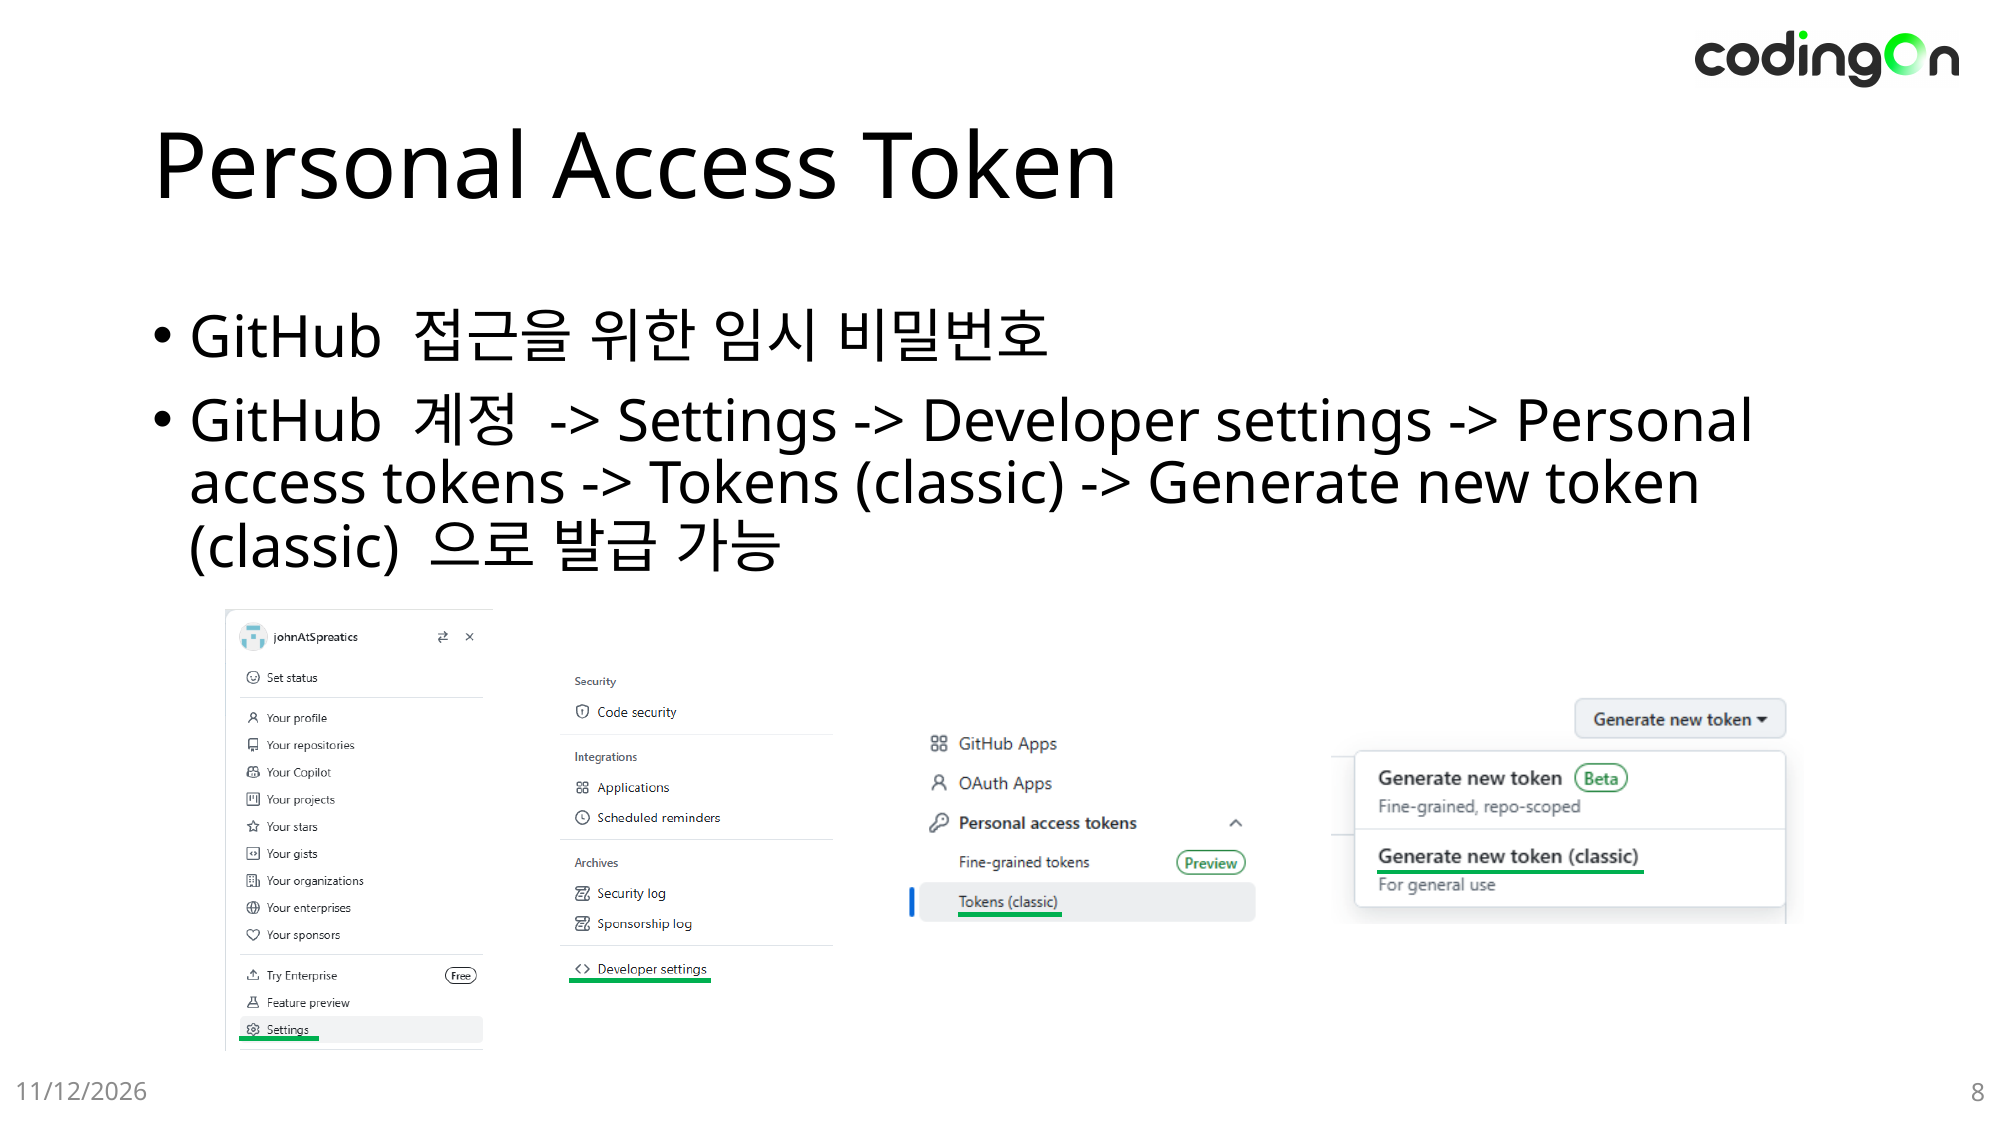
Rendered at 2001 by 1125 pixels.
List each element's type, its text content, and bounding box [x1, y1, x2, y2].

picture [1695, 30, 1959, 88]
title Personal Access Token [137, 59, 1863, 278]
slide_number 8 [1550, 1063, 2000, 1124]
list GitHub 접근을 위한 임시 비밀번호 GitHub 계정 -> Settings -> Developer settings -> Personal access tokens -> Tokens (classic) -> Generate new token (classic) 으로 발급 가능 [137, 299, 1863, 1014]
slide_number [0, 1062, 450, 1123]
picture [891, 715, 1278, 943]
picture [545, 666, 839, 991]
picture [1331, 678, 1804, 924]
picture [224, 606, 493, 1051]
